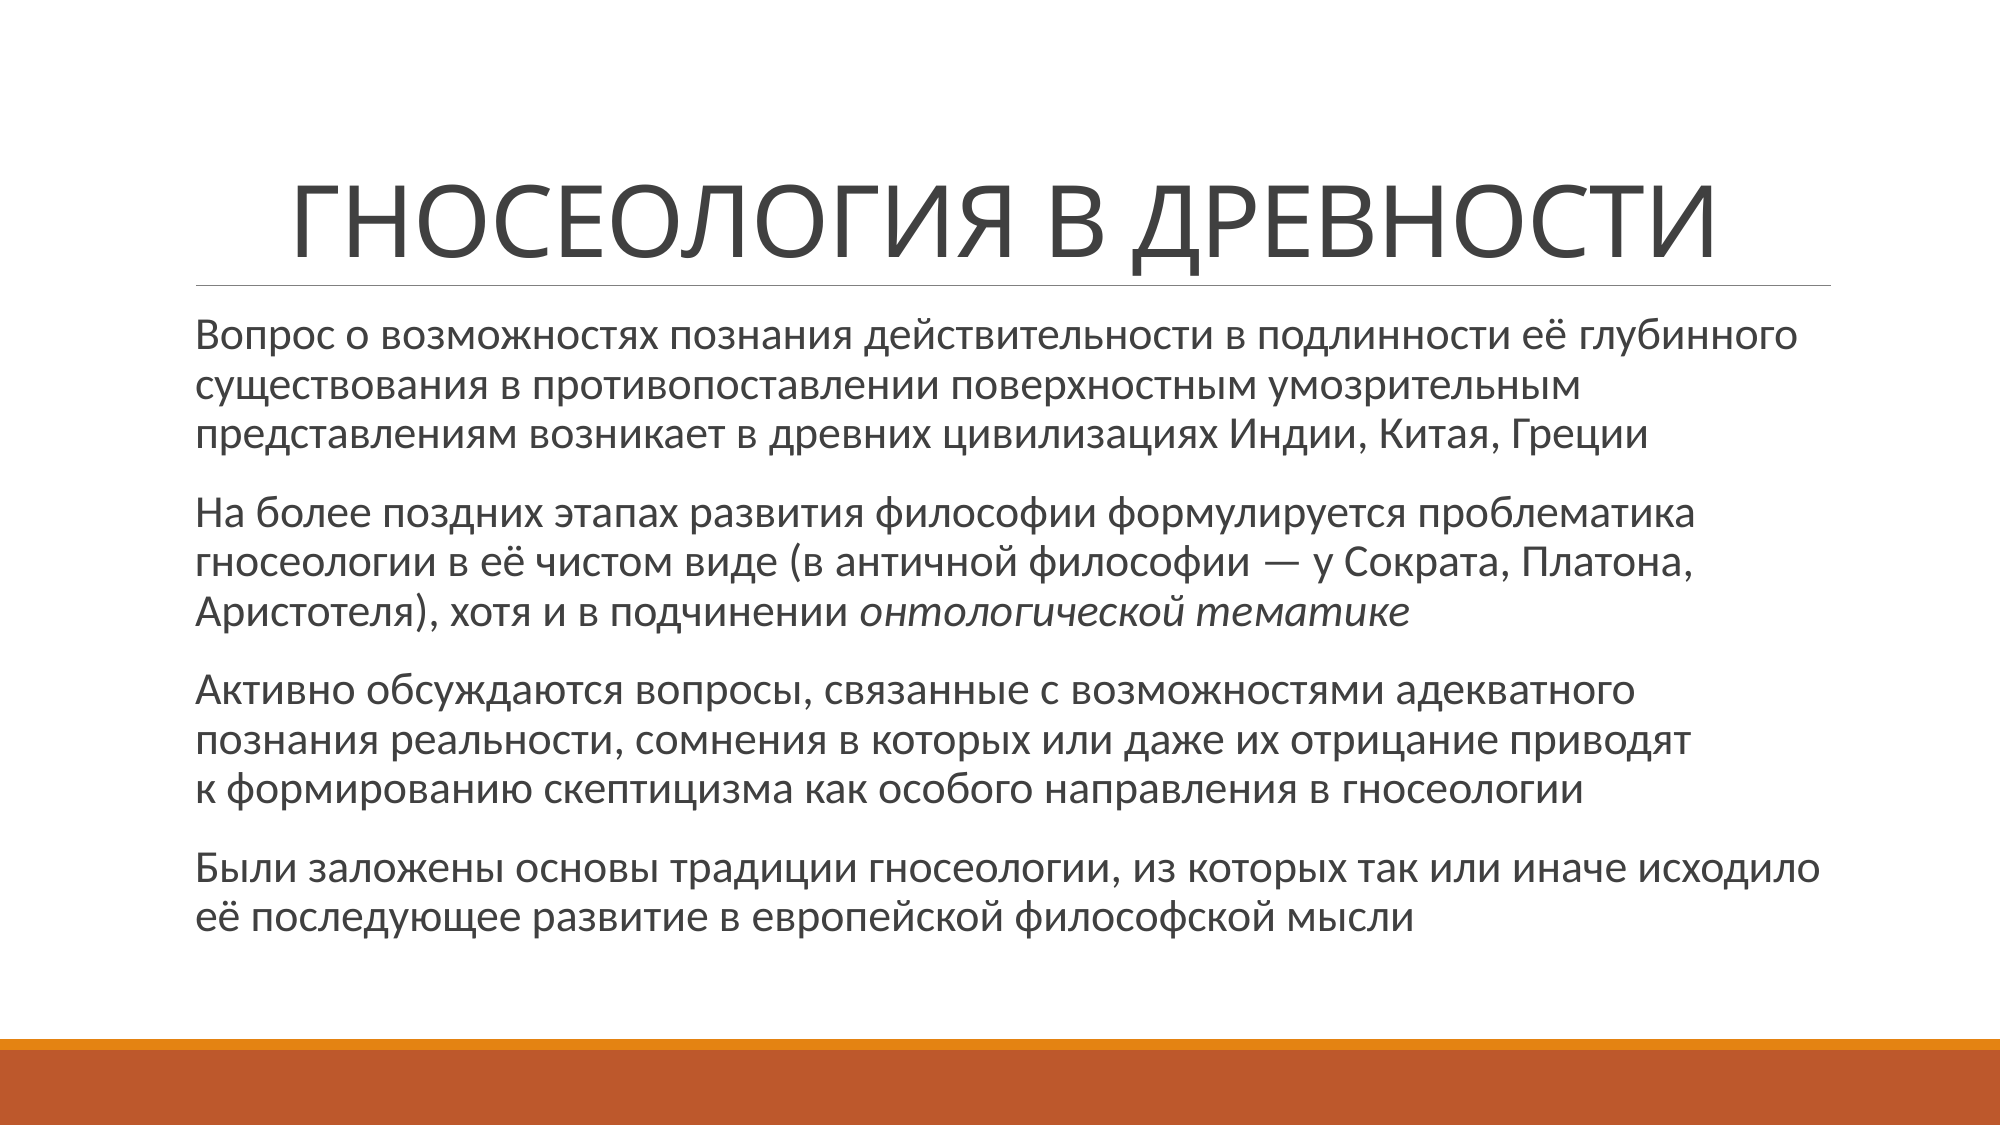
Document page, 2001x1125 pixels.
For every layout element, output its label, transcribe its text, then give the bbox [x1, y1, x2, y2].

list Вопрос о возможностях познания действительности в подлинности её глубинного существования в противопоставлении поверхностным умозрительным представлениям возникает в древних цивилизациях Индии, Китая, Греции На более поздних этапах развития философии формулируется проблематика гносеологии в её чистом виде (в античной философии — у Сократа, Платона, Аристотеля), хотя и в подчинении онтологической тематике Активно обсуждаются вопросы, связанные с возможностями адекватного познания реальности, сомнения в которых или даже их отрицание приводят к формированию скептицизма как особого направления в гносеологии Были заложены основы традиции гносеологии, из которых так или иначе исходило её последующее развитие в европейской философской мысли [180, 302, 1830, 963]
title ГНОСЕОЛОГИЯ В ДРЕВНОСТИ [180, 47, 1830, 285]
